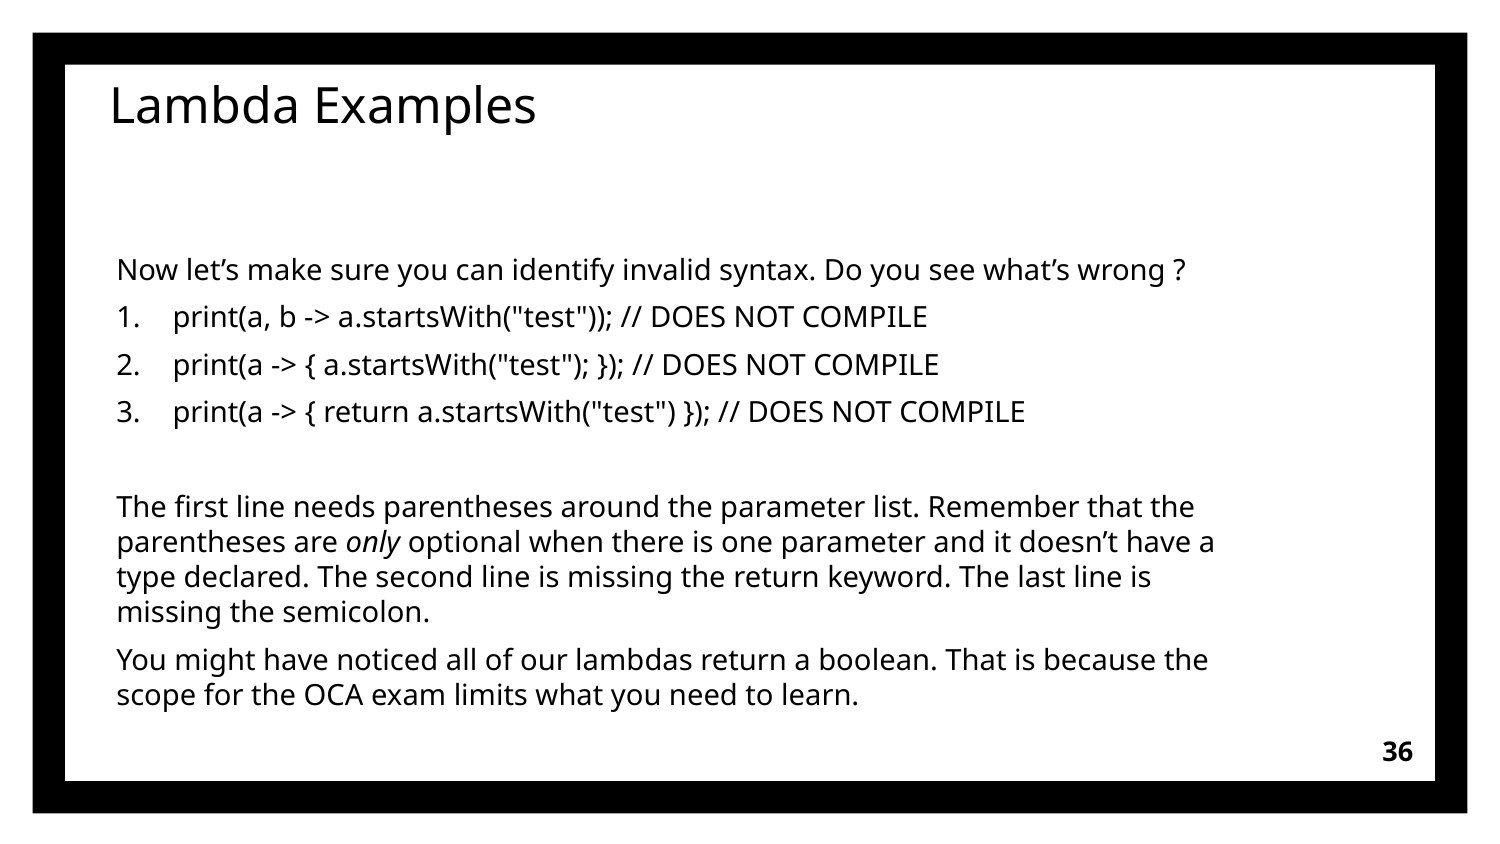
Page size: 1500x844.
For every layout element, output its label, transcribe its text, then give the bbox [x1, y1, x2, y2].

title Lambda Examples [94, 0, 1291, 149]
slide_number 36 [1338, 720, 1429, 786]
list Now let’s make sure you can identify invalid syntax. Do you see what’s wrong ? print(a, b -> a.startsWith("test")); // DOES NOT COMPILE print(a -> { a.startsWith("test"); }); // DOES NOT COMPILE print(a -> { return a.startsWith("test") }); // DOES NOT COMPILE The first line needs parentheses around the parameter list. Remember that the parentheses are only optional when there is one parameter and it doesn’t have a type declared. The second line is missing the return keyword. The last line is missing the semicolon. You might have noticed all of our lambdas return a boolean. That is because the scope for the OCA exam limits what you need to learn. [76, 73, 1265, 415]
